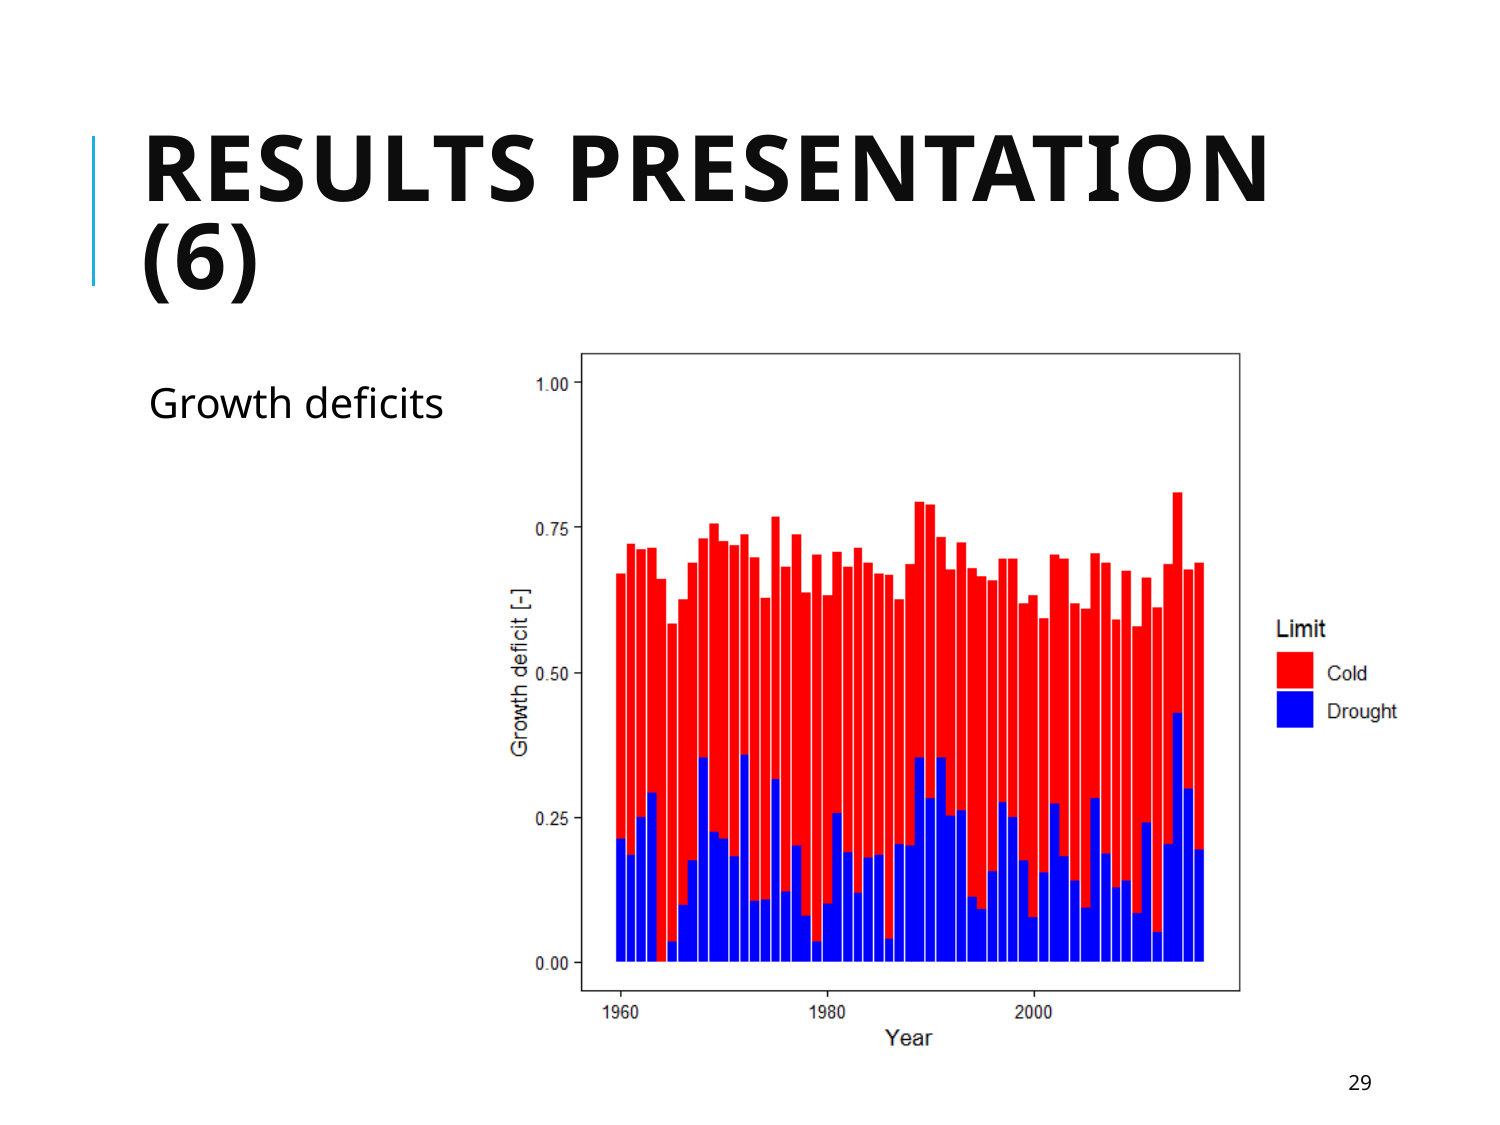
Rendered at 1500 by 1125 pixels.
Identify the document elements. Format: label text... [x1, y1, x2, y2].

slide_number 29 [1333, 1061, 1454, 1107]
title Results presentation (6) [126, 96, 1322, 342]
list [495, 341, 1423, 1062]
text_box Growth deficits [125, 374, 488, 1035]
